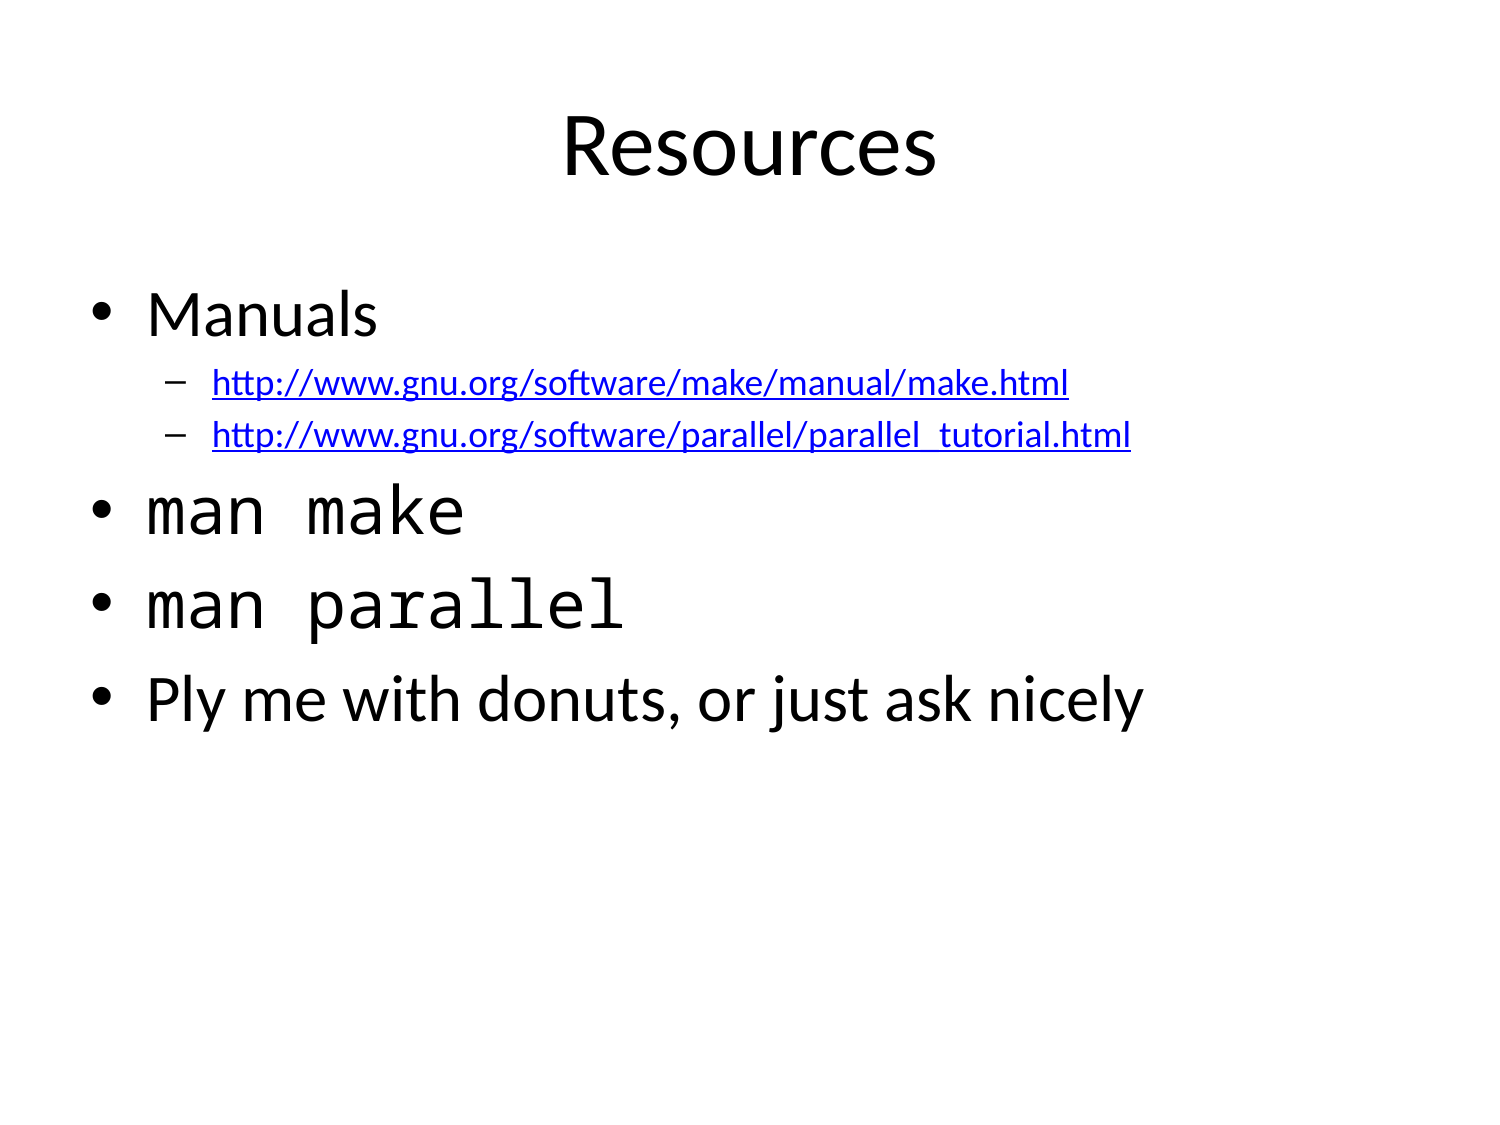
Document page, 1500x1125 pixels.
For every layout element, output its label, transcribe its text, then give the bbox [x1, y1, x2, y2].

list Manuals http://www.gnu.org/software/make/manual/make.html http://www.gnu.org/software/parallel/parallel_tutorial.html man make man parallel Ply me with donuts, or just ask nicely [75, 262, 1500, 1005]
title Resources [75, 45, 1425, 233]
